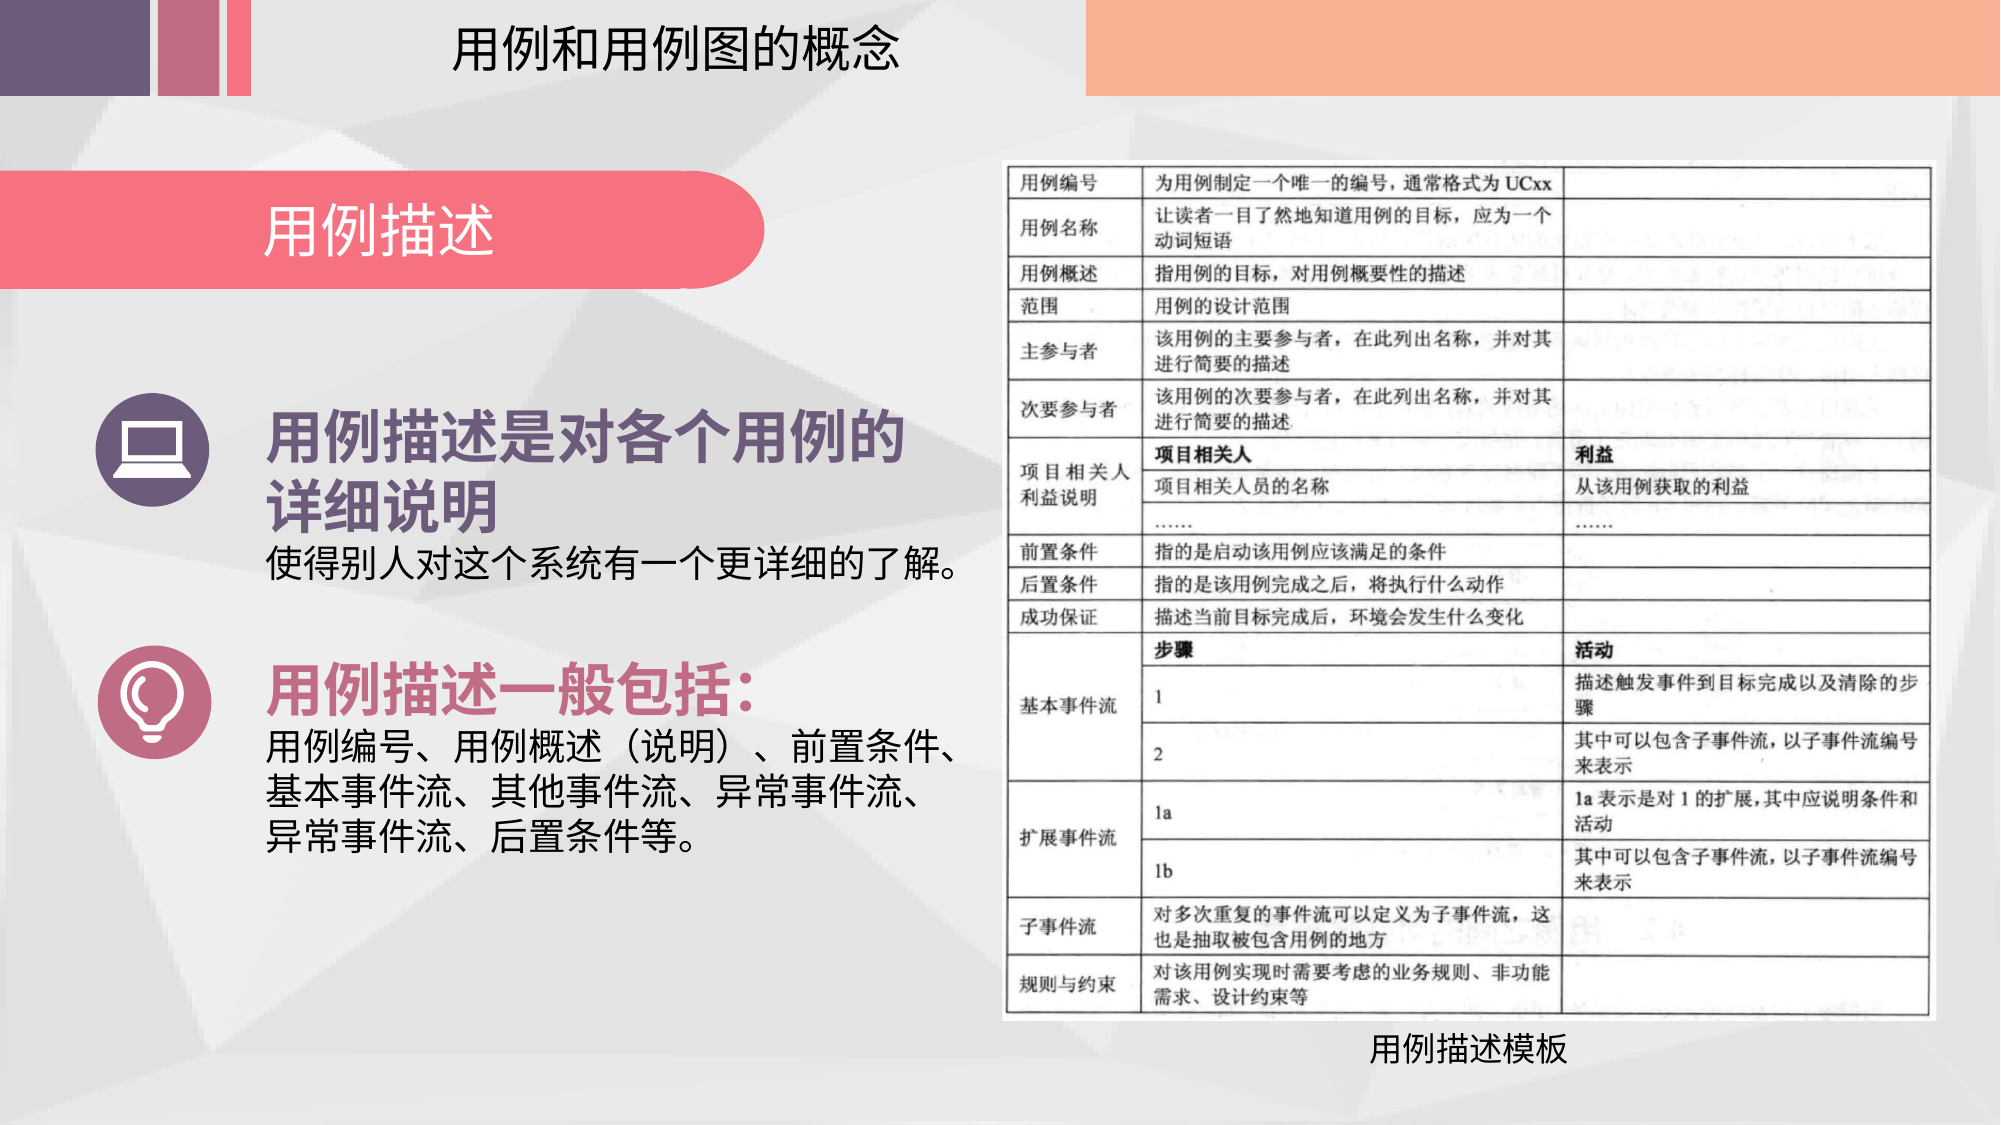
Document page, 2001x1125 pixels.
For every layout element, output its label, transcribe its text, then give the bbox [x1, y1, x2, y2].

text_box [97, 645, 212, 760]
text_box 用例描述一般包括： 用例编号、用例概述（说明）、前置条件、基本事件流、其他事件流、异常事件流、异常事件流、后置条件等。 [251, 645, 975, 866]
text_box 用例和用例图的概念 [436, 10, 926, 85]
text_box [0, 0, 150, 96]
text_box 用例描述模板 [1243, 1021, 1696, 1076]
text_box [0, 170, 765, 289]
picture [0, 0, 2001, 1125]
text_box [95, 393, 210, 507]
text_box 用例描述 [247, 187, 517, 272]
text_box 用例描述是对各个用例的详细说明 使得别人对这个系统有一个更详细的了解。 [251, 393, 975, 593]
text_box [227, 0, 251, 96]
text_box [1086, 0, 2000, 96]
text_box [157, 0, 220, 96]
